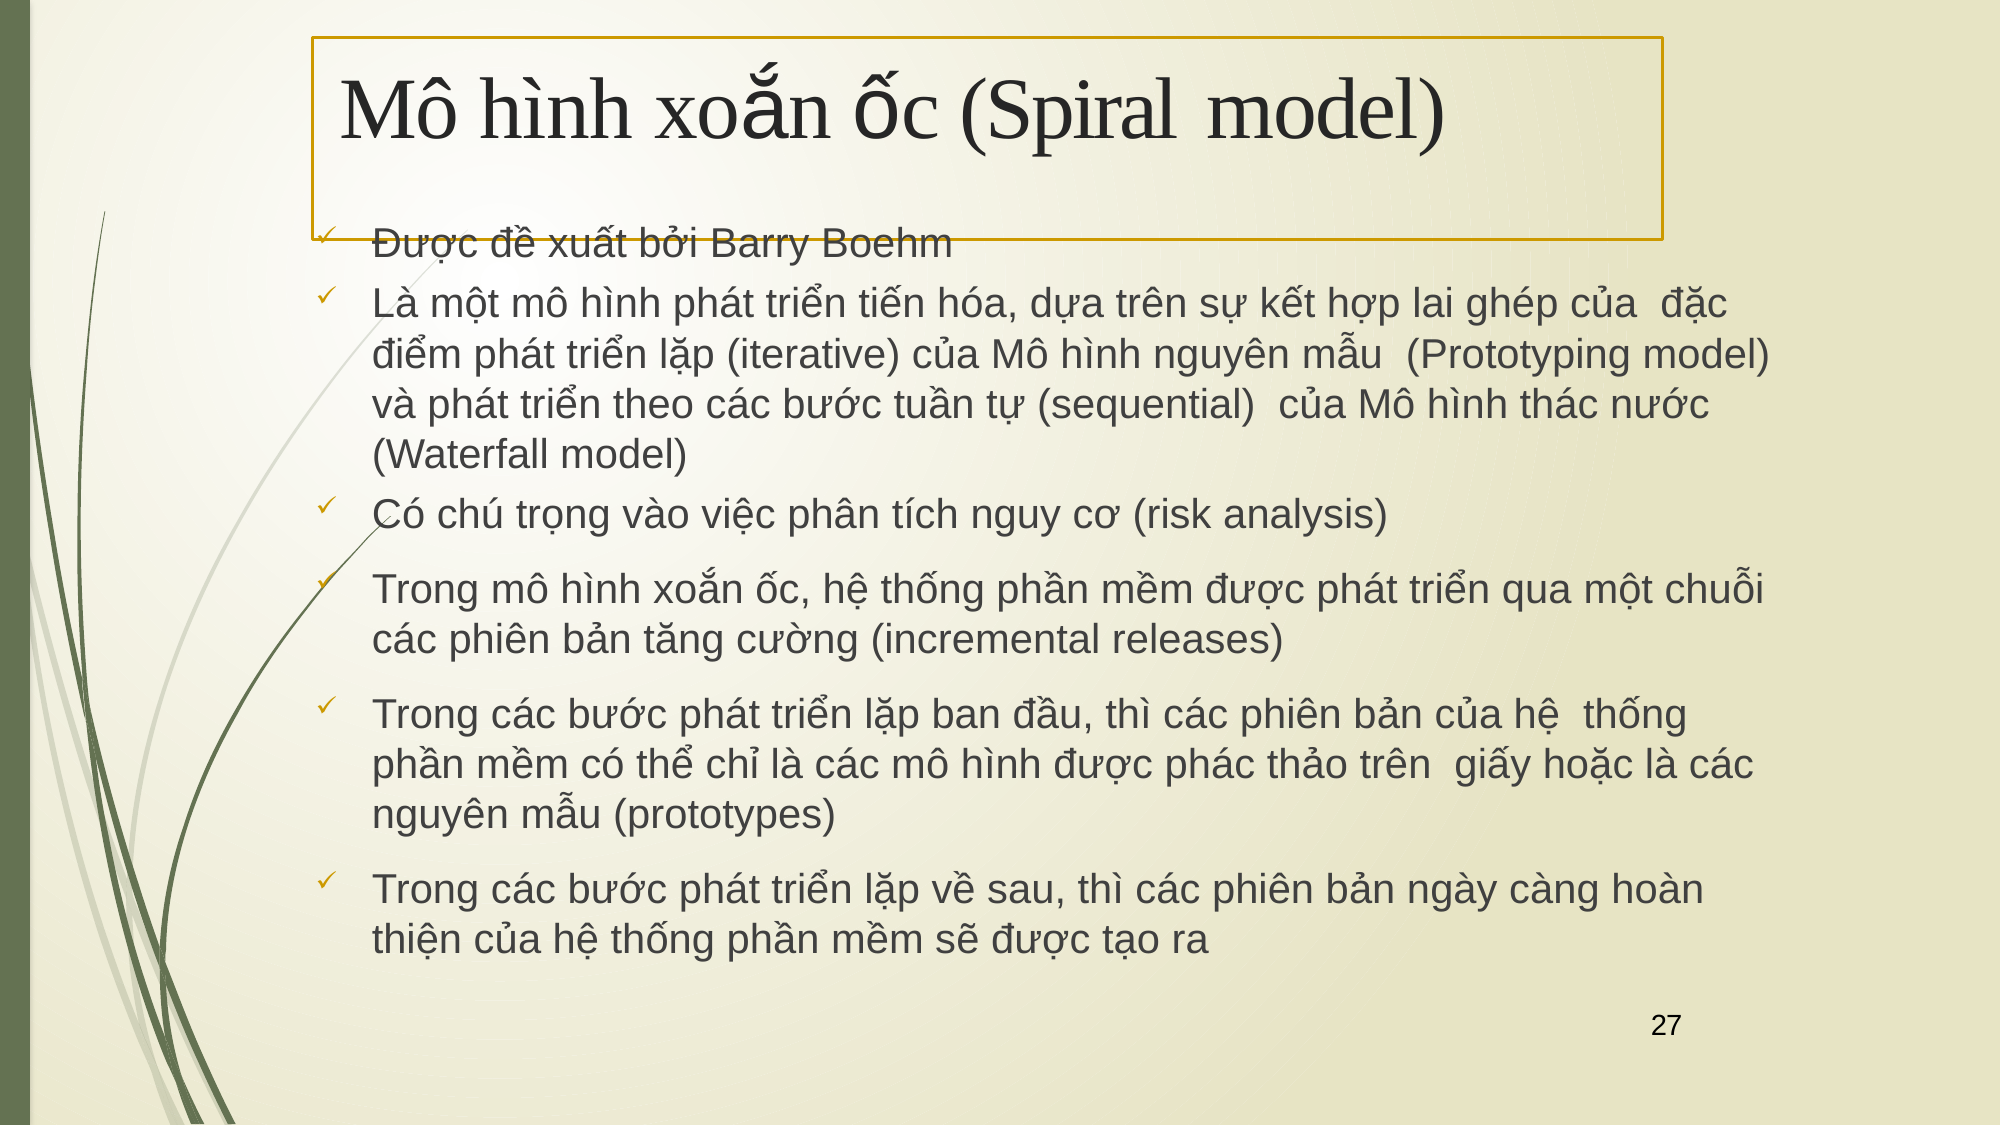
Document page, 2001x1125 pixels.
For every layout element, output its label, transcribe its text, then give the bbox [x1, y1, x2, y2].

slide_number 27 [1644, 1012, 1725, 1125]
list Được đề xuất bởi Barry Boehm Là một mô hình phát triển tiến hóa, dựa trên sự kết hợp lai ghép của đặc điểm phát triển lặp (iterative) của Mô hình nguyên mẫu (Prototyping model) và phát triển theo các bước tuần tự (sequential) của Mô hình thác nước (Waterfall model) Có chú trọng vào việc phân tích nguy cơ (risk analysis) Trong mô hình xoắn ốc, hệ thống phần mềm được phát triển qua một chuỗi các phiên bản tăng cường (incremental releases) Trong các bước phát triển lặp ban đầu, thì các phiên bản của hệ thống phần mềm có thể chỉ là các mô hình được phác thảo trên giấy hoặc là các nguyên mẫu (prototypes) Trong các bước phát triển lặp về sau, thì các phiên bản ngày càng hoàn thiện của hệ thống phần mềm sẽ được tạo ra [312, 204, 1776, 962]
title Mô hình xoắn ốc (Spiral model) [312, 37, 1663, 204]
